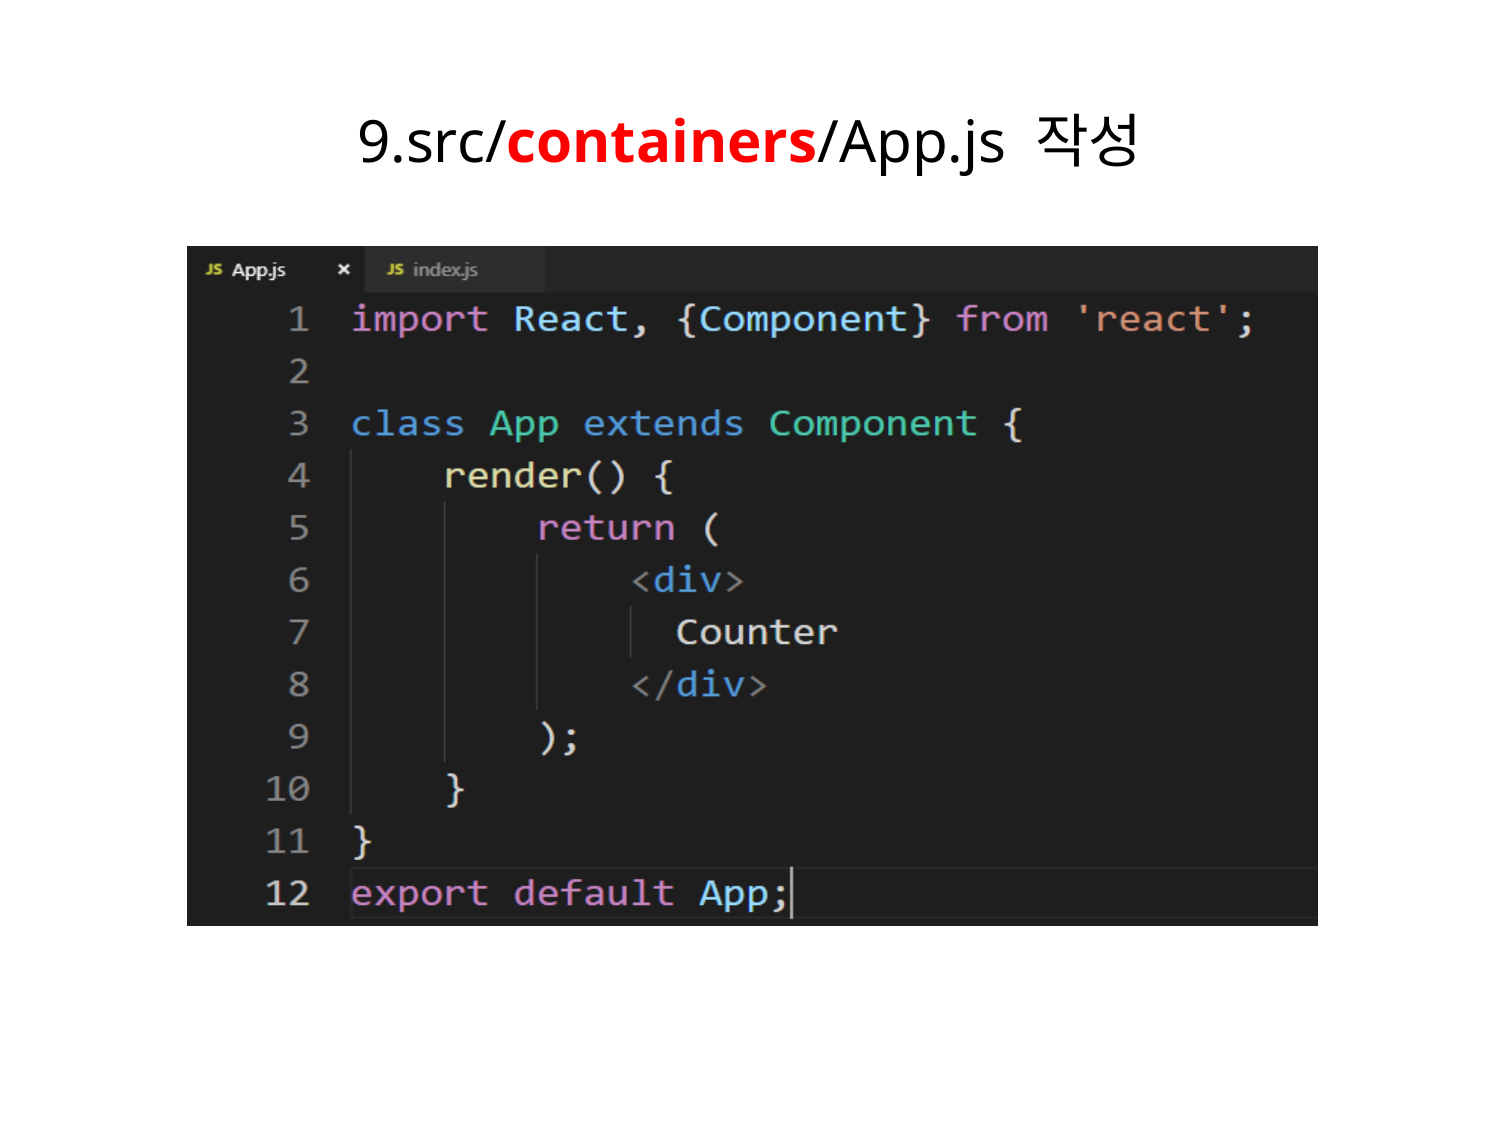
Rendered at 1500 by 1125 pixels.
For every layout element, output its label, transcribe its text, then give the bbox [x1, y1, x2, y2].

title 9.src/containers/App.js 작성 [75, 45, 1425, 233]
picture [187, 245, 1318, 926]
